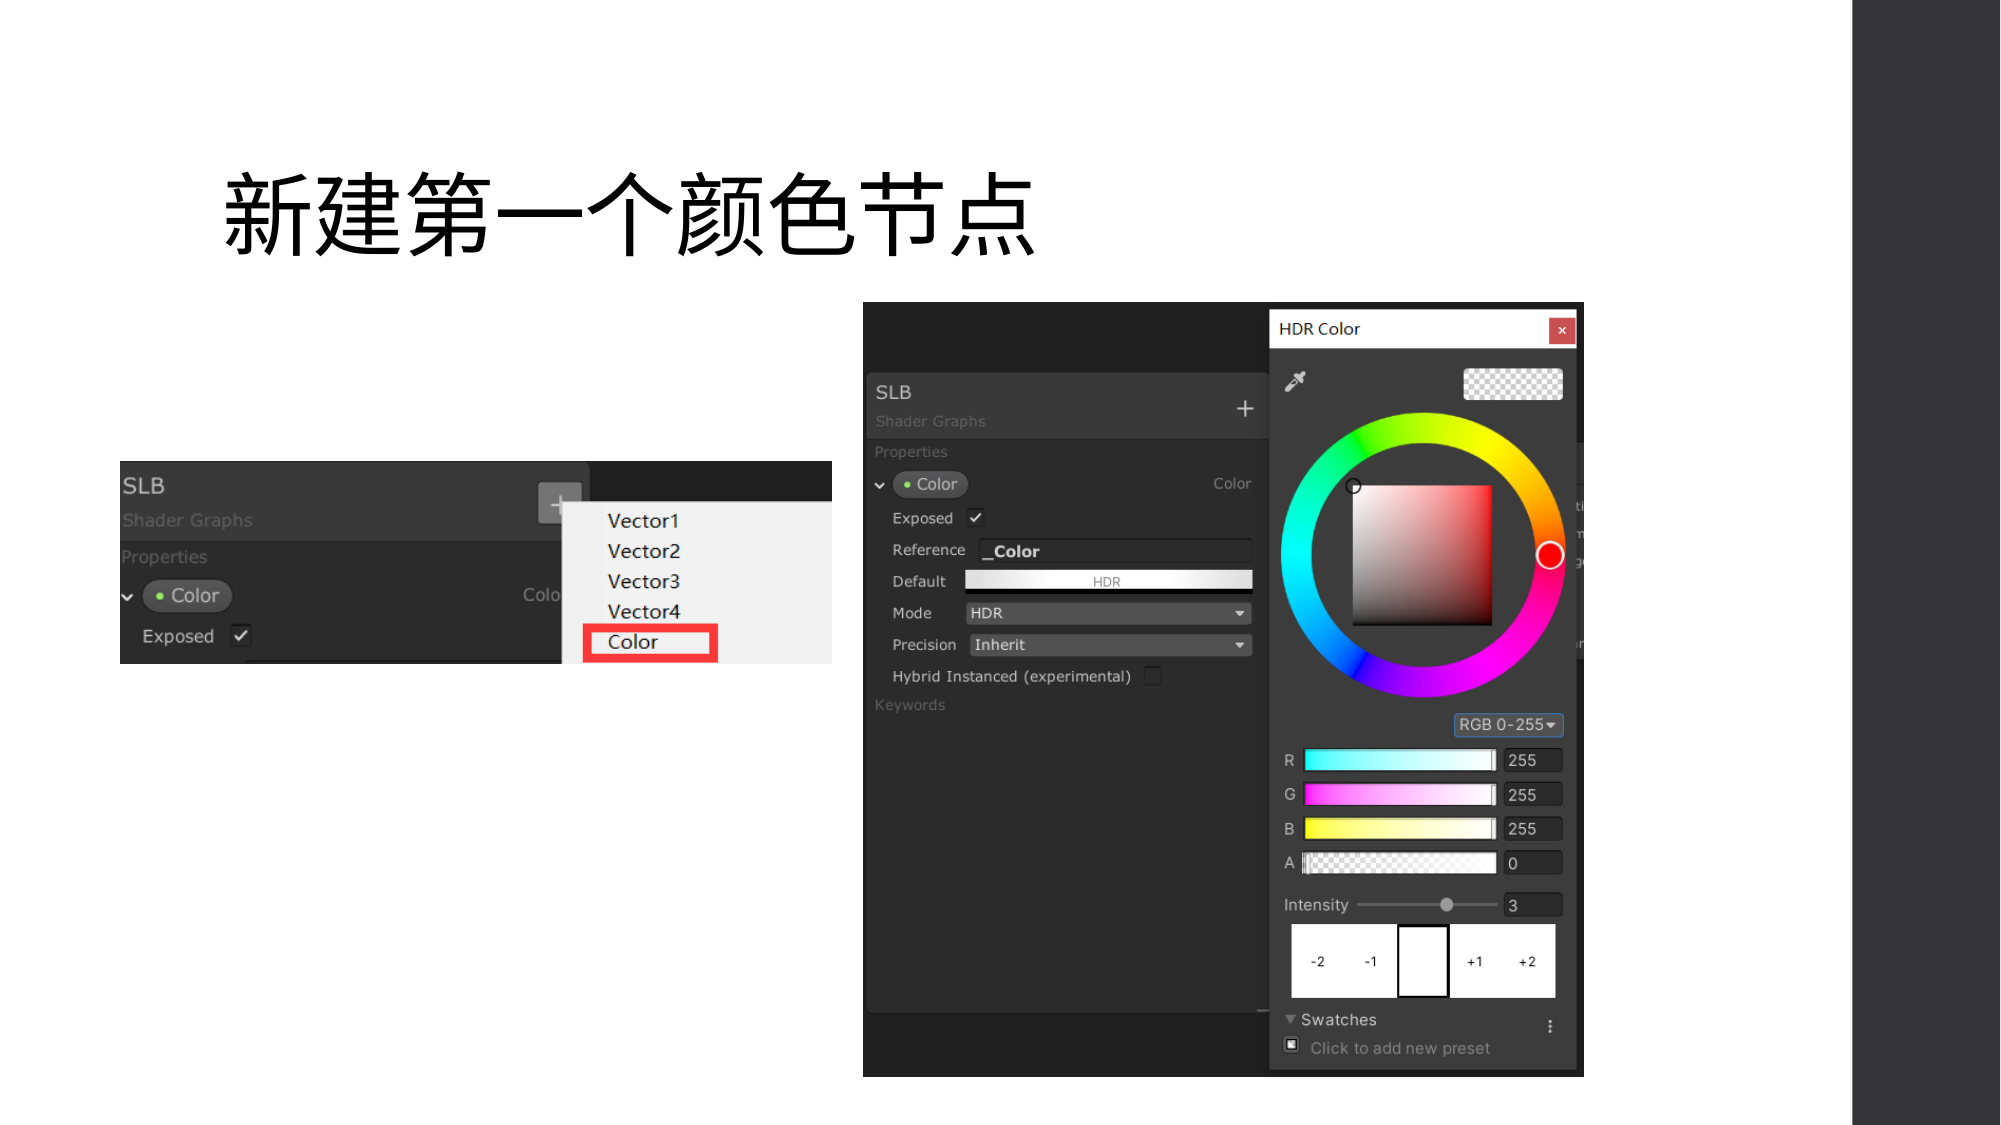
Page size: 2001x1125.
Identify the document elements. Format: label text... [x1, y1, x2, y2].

picture [119, 461, 832, 664]
picture [863, 302, 1584, 1077]
title 新建第一个颜色节点 [206, 60, 1797, 278]
